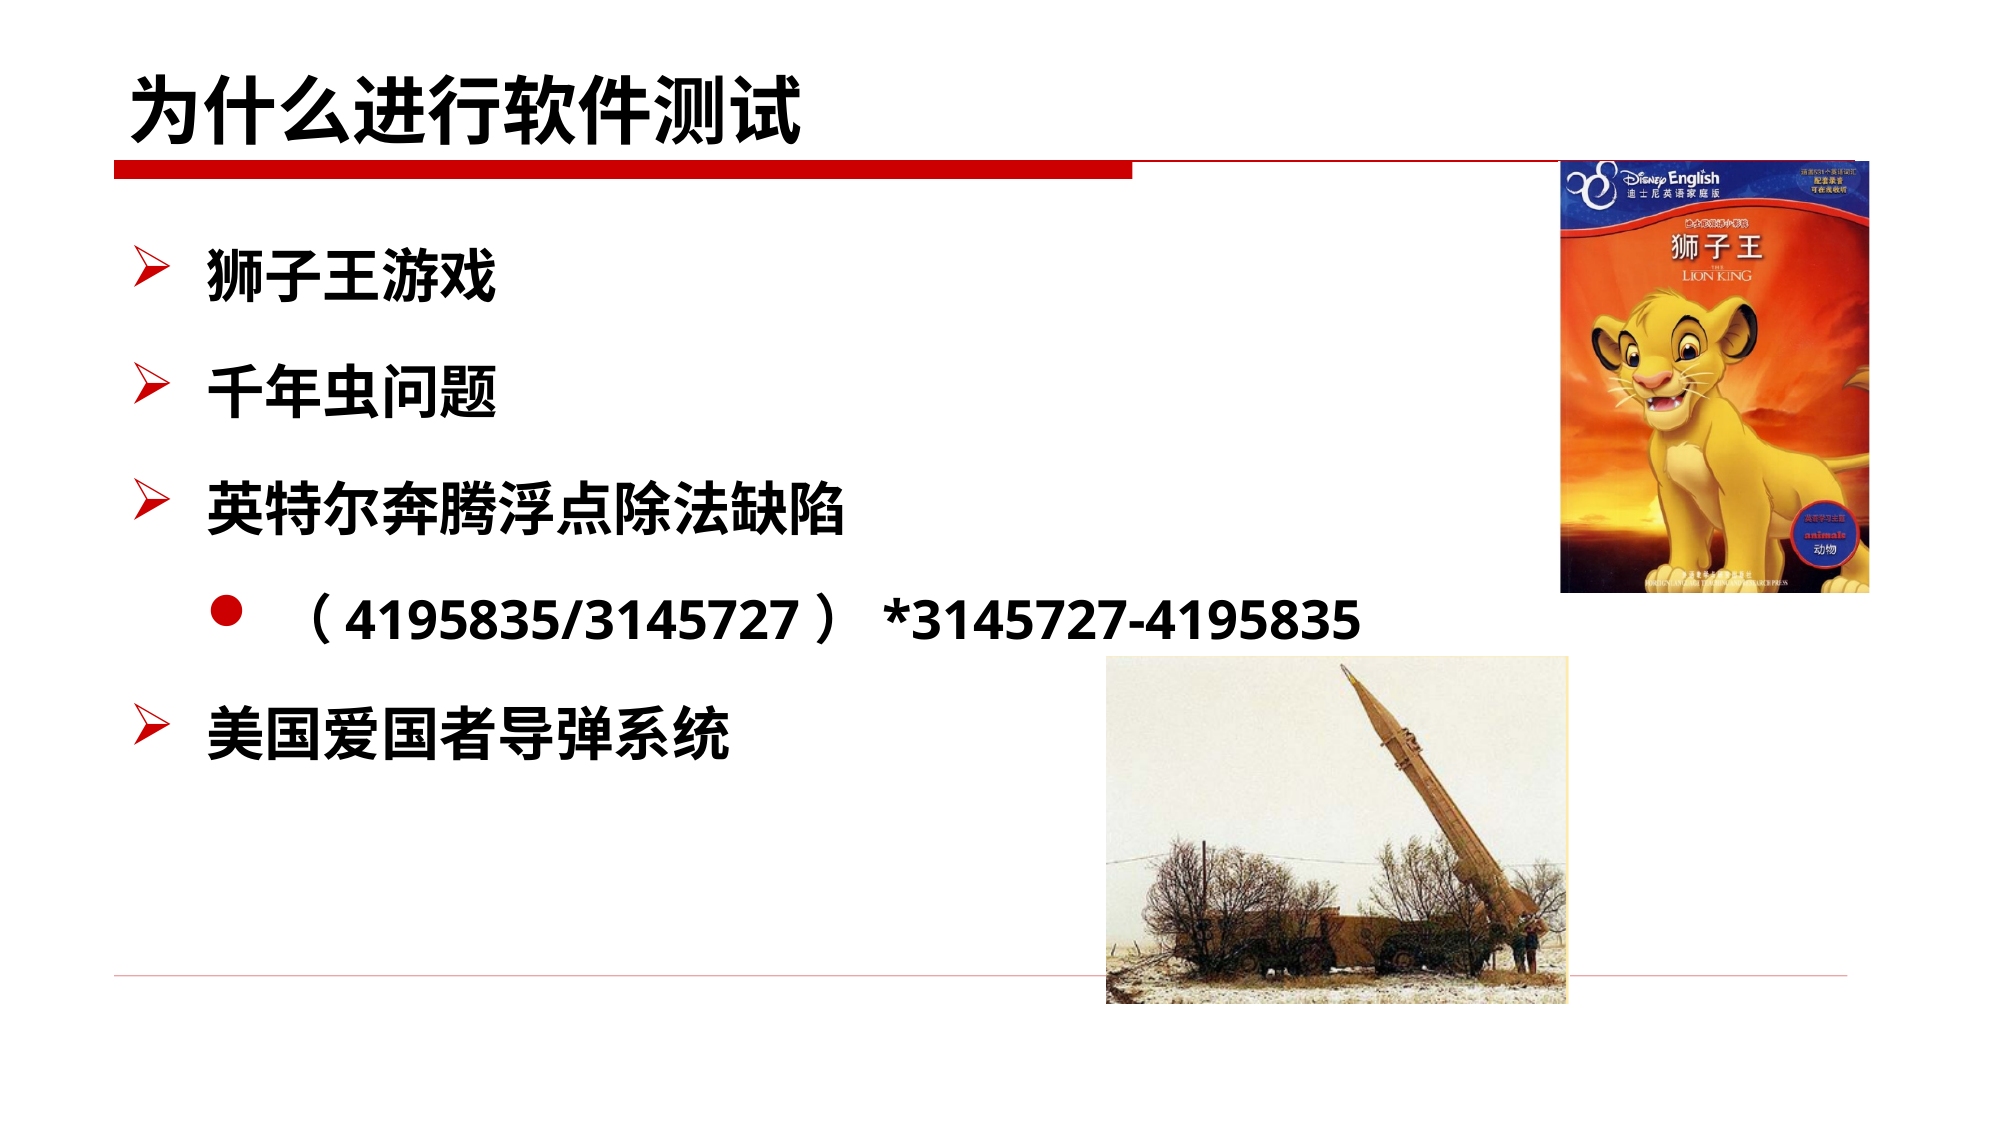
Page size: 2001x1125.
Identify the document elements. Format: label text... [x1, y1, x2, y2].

list 狮子王游戏 千年虫问题 英特尔奔腾浮点除法缺陷 （4195835/3145727）*3145727-4195835 美国爱国者导弹系统 [114, 196, 1865, 897]
picture [1558, 161, 1870, 593]
title 为什么进行软件测试 [112, 42, 1863, 161]
picture [1106, 656, 1570, 1004]
